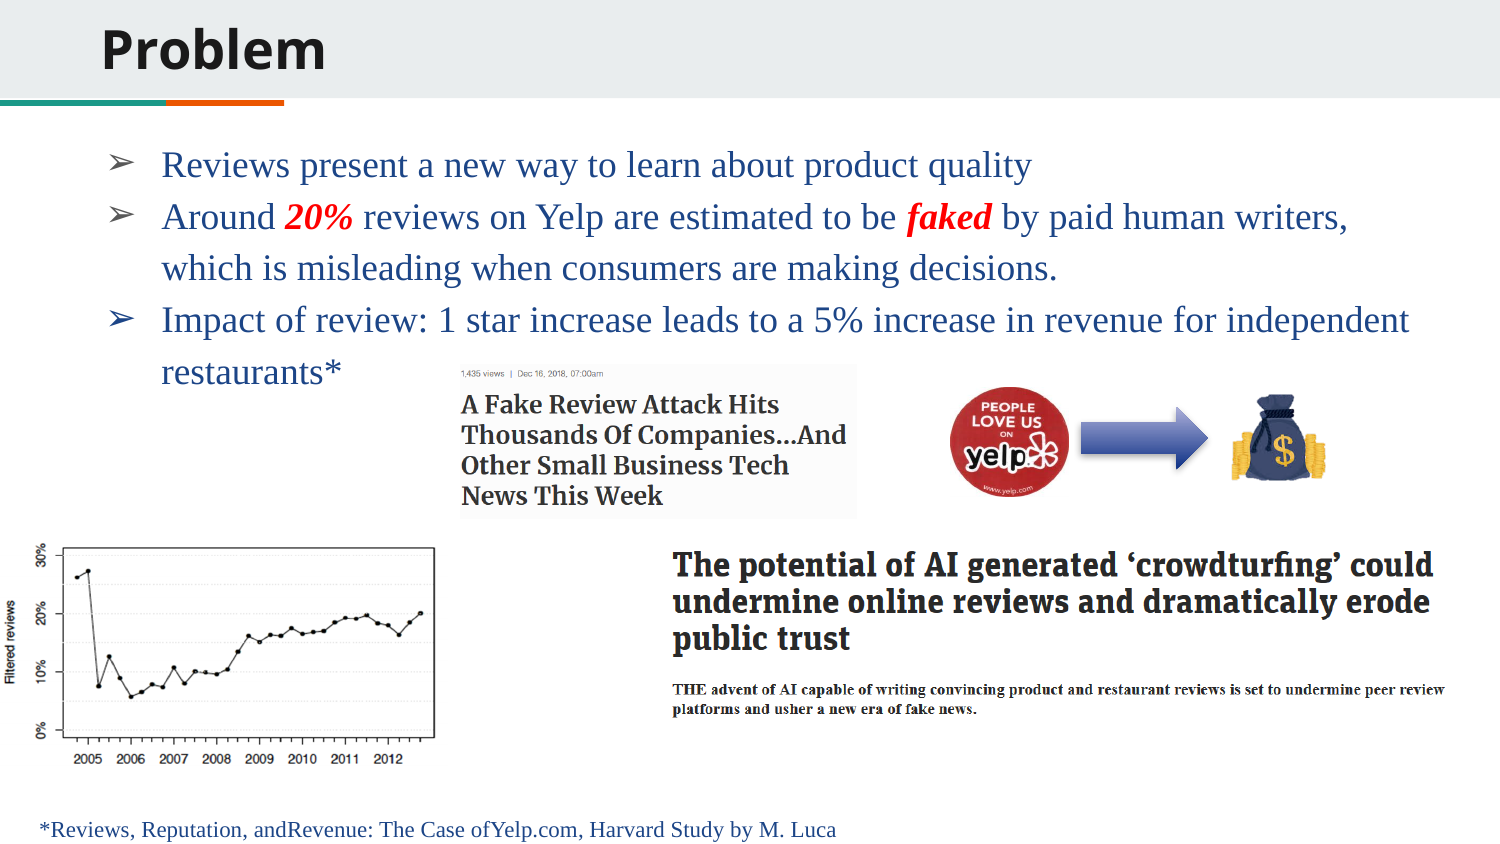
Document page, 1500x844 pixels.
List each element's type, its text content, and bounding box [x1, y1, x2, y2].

picture [460, 364, 858, 519]
picture [672, 546, 1500, 718]
text_box [1081, 406, 1208, 470]
picture [0, 534, 448, 766]
list Reviews present a new way to learn about product quality Around 20% reviews on Yelp are estimated to be faked by paid human writers, which is misleading when consumers are making decisions. Impact of review: 1 star increase leads to a 5% increase in revenue for independent restaurants* [71, 118, 1442, 349]
picture [1219, 383, 1339, 492]
text_box *Reviews, Reputation, andRevenue: The Case ofYelp.com, Harvard Study by M. Luca [24, 795, 1093, 844]
title Problem [85, 0, 1347, 88]
picture [949, 387, 1070, 498]
